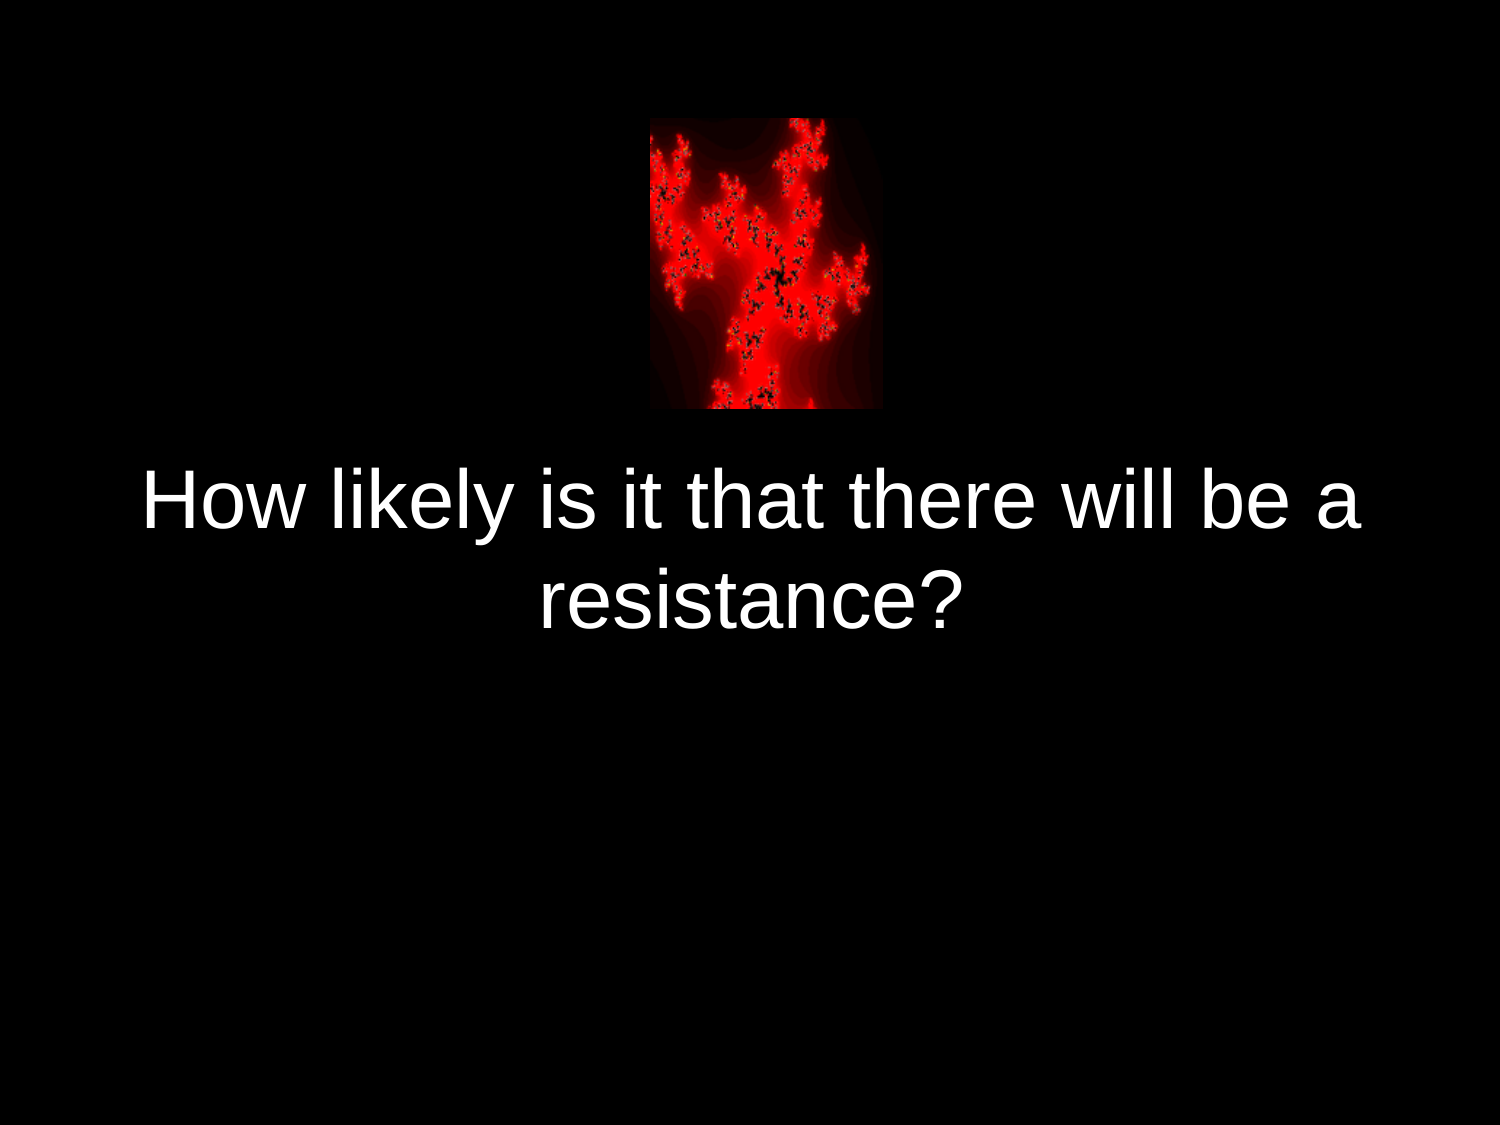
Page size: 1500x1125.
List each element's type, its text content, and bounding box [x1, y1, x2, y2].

picture [650, 118, 883, 409]
text_box How likely is it that there will be a resistance? [109, 438, 1394, 653]
